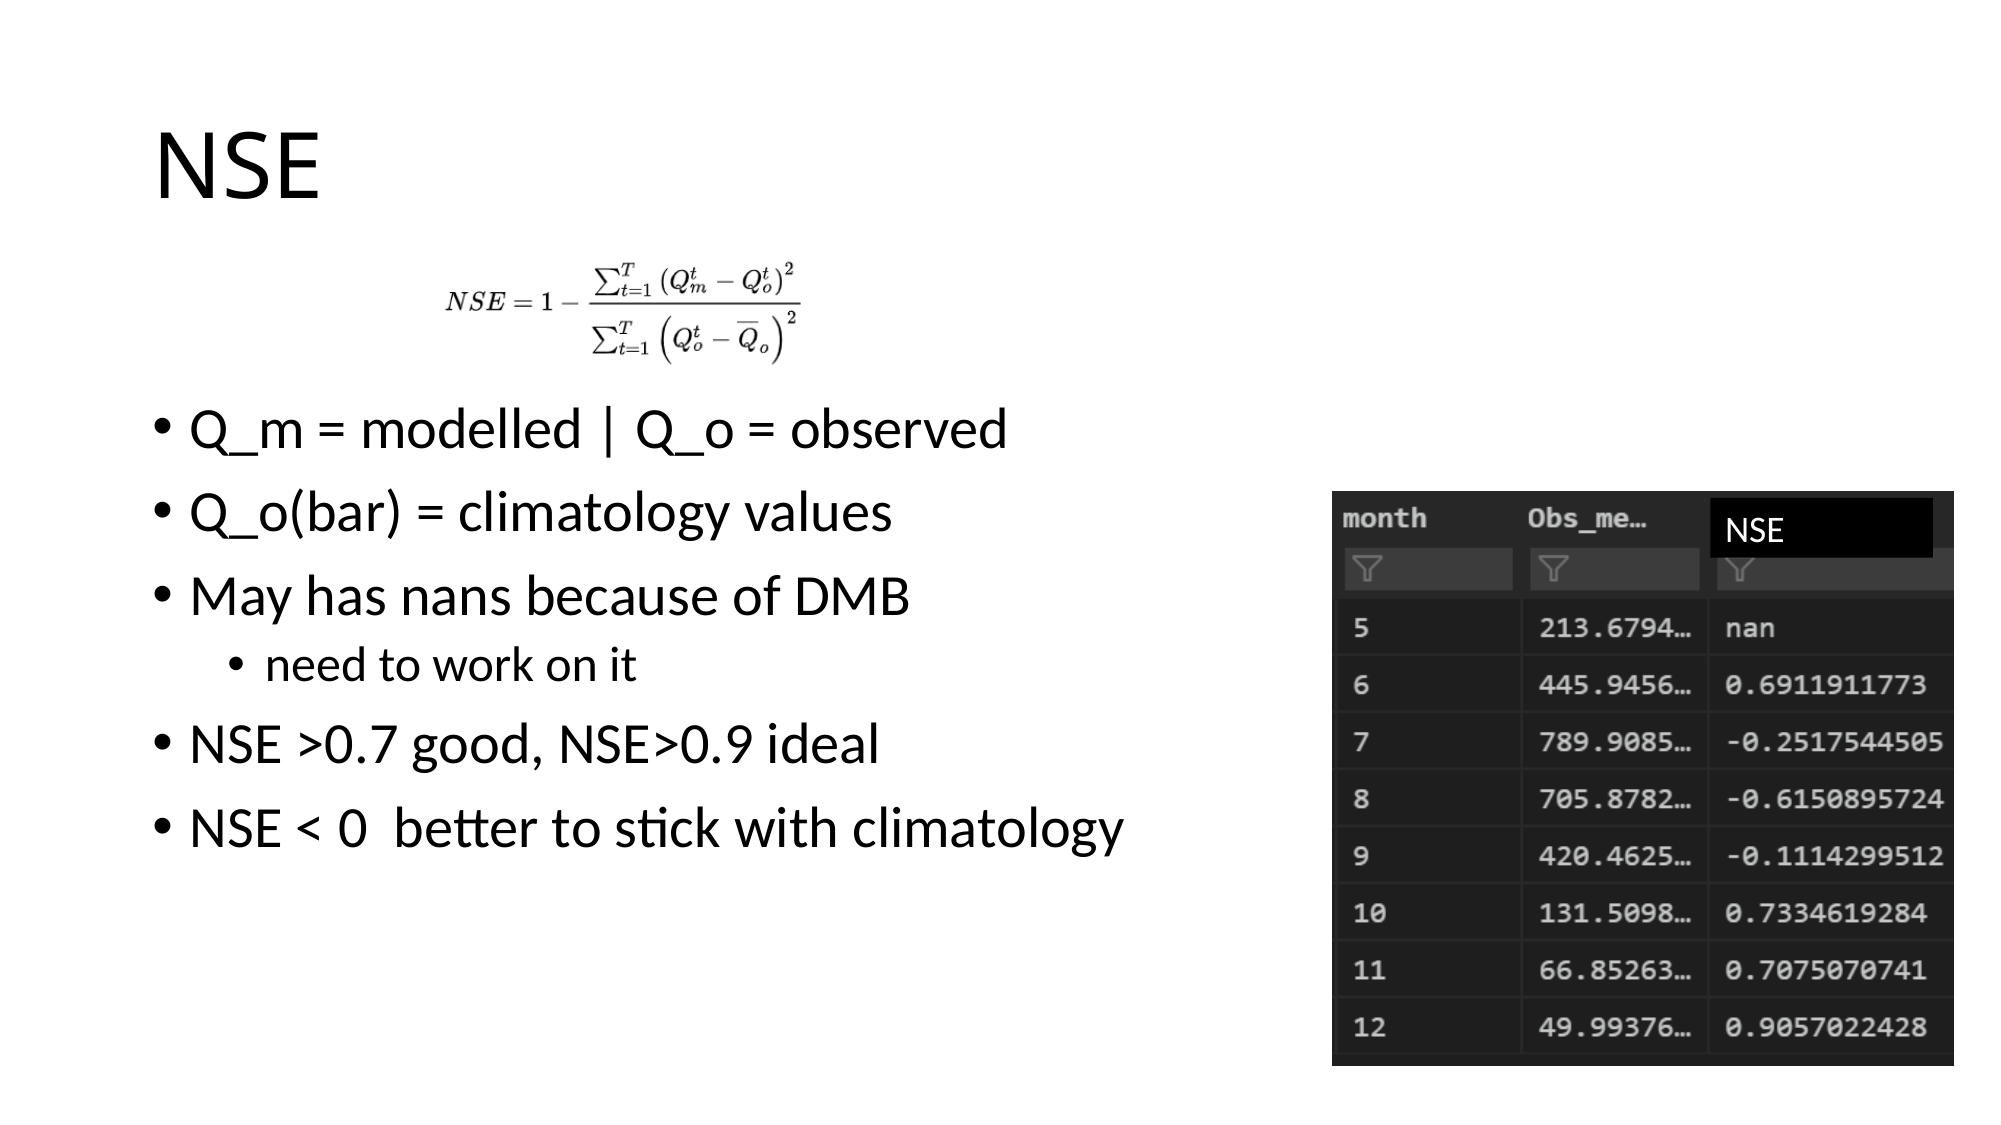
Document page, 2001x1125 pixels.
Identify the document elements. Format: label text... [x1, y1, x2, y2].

list Q_m = modelled | Q_o = observed Q_o(bar) = climatology values May has nans because of DMB need to work on it NSE >0.7 good, NSE>0.9 ideal NSE < 0 better to stick with climatology [137, 299, 1863, 1014]
title NSE [137, 59, 1863, 278]
picture [1332, 491, 1954, 1066]
picture [427, 247, 810, 376]
